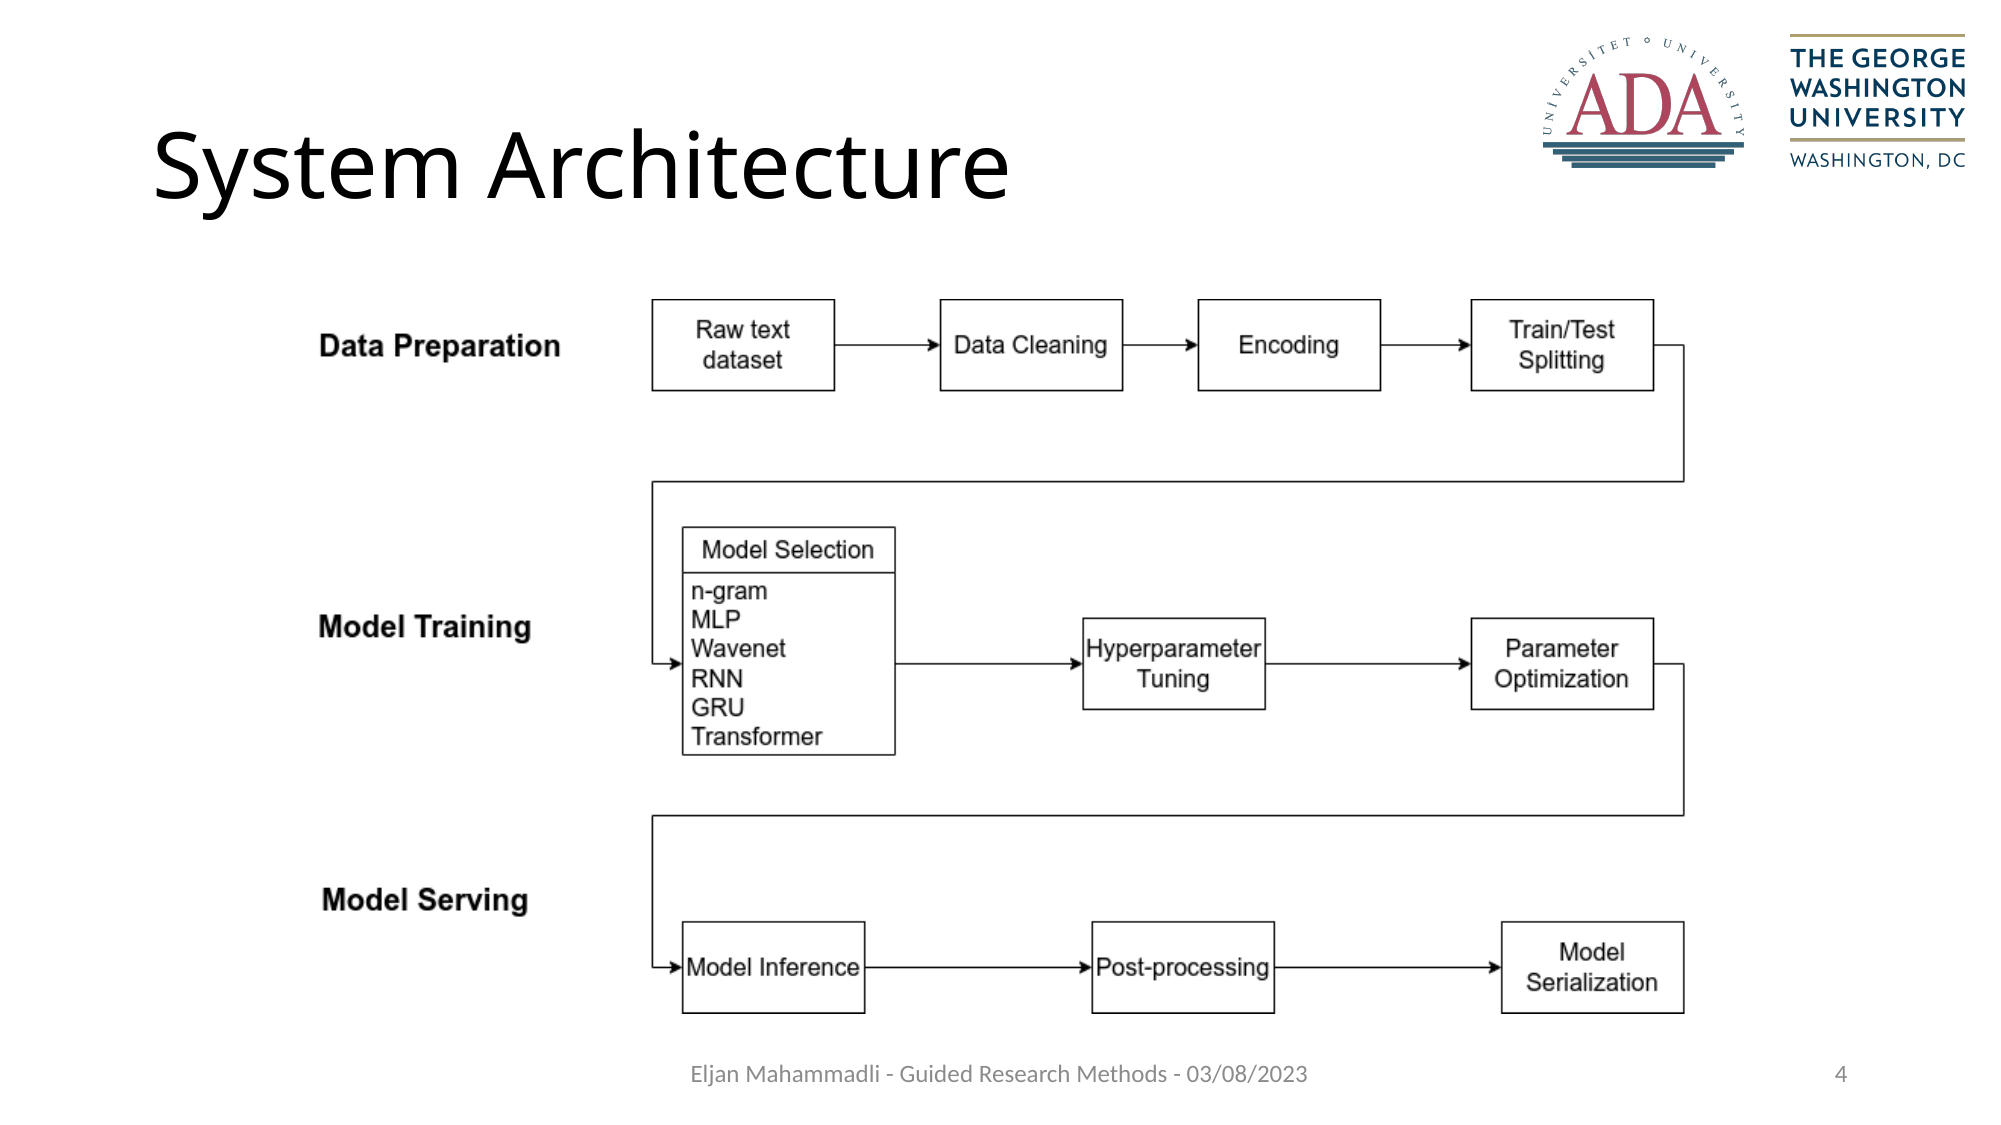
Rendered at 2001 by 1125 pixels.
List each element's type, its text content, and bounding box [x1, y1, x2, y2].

slide_number 4 [1412, 1042, 1863, 1103]
footer Eljan Mahammadli - Guided Research Methods - 03/08/2023 [662, 1042, 1338, 1103]
title System Architecture [137, 59, 1863, 278]
picture [1543, 37, 1744, 168]
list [303, 299, 1697, 1014]
picture [1789, 34, 1965, 169]
